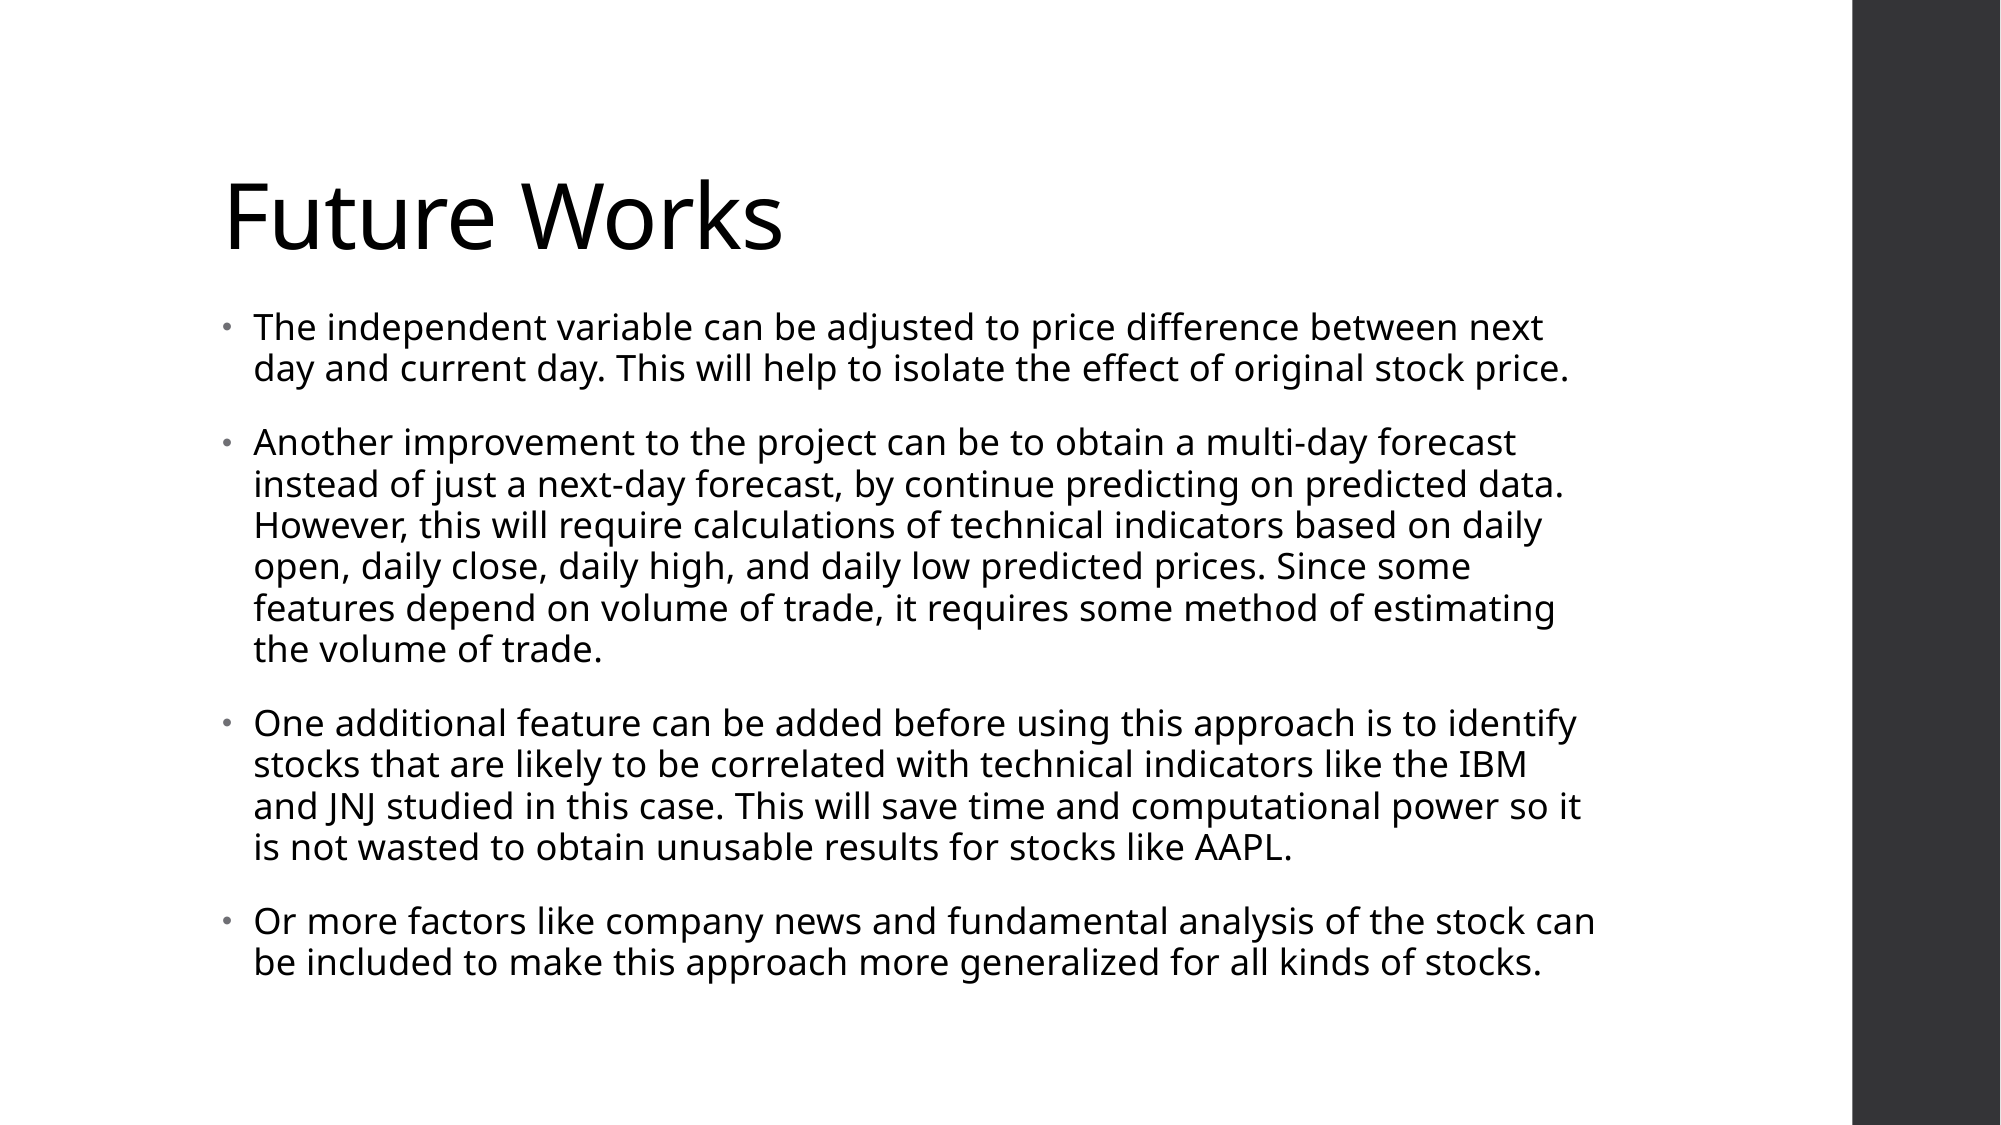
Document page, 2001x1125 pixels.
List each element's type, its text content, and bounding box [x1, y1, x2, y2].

title Future Works [206, 60, 1797, 278]
list The independent variable can be adjusted to price difference between next day and current day. This will help to isolate the effect of original stock price. Another improvement to the project can be to obtain a multi-day forecast instead of just a next-day forecast, by continue predicting on predicted data. However, this will require calculations of technical indicators based on daily open, daily close, daily high, and daily low predicted prices. Since some features depend on volume of trade, it requires some method of estimating the volume of trade. One additional feature can be added before using this approach is to identify stocks that are likely to be correlated with technical indicators like the IBM and JNJ studied in this case. This will save time and computational power so it is not wasted to obtain unusable results for stocks like AAPL. Or more factors like company news and fundamental analysis of the stock can be included to make this approach more generalized for all kinds of stocks. [206, 299, 1617, 1014]
